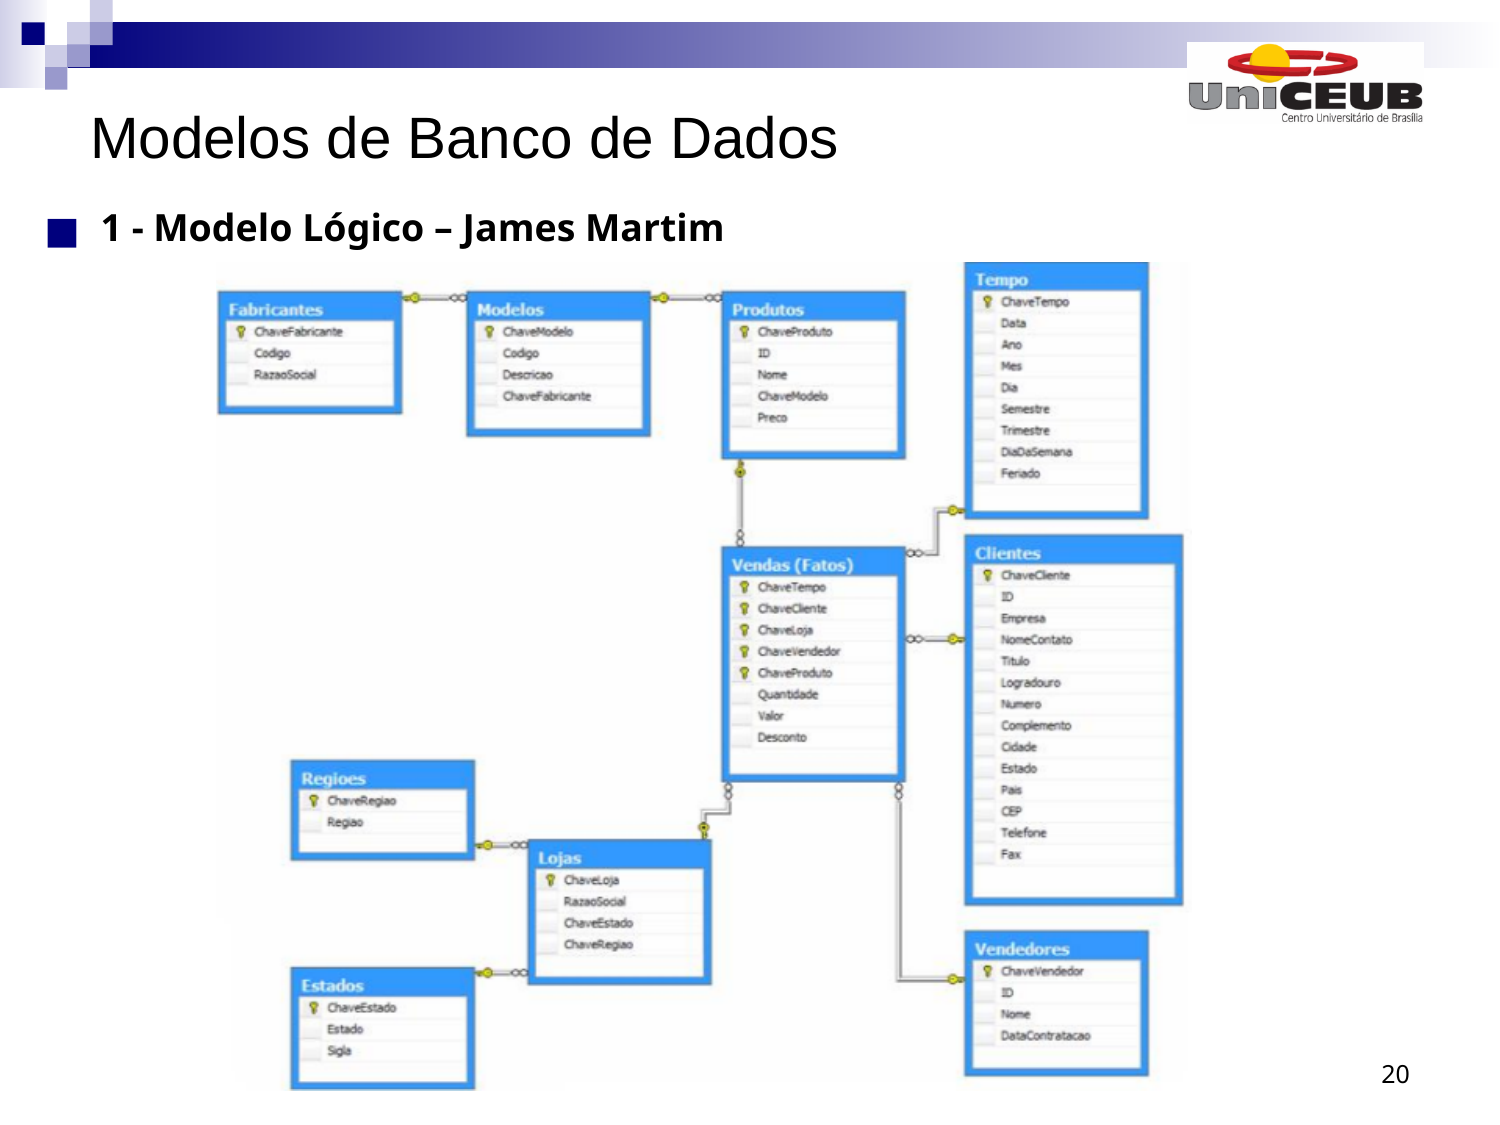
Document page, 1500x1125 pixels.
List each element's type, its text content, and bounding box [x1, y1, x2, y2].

picture [216, 262, 1193, 1092]
picture [1186, 42, 1424, 125]
text_box ‹#› [1186, 1024, 1425, 1100]
title Modelos de Banco de Dados [75, 75, 892, 196]
list 1 - Modelo Lógico – James Martim [29, 196, 1380, 335]
